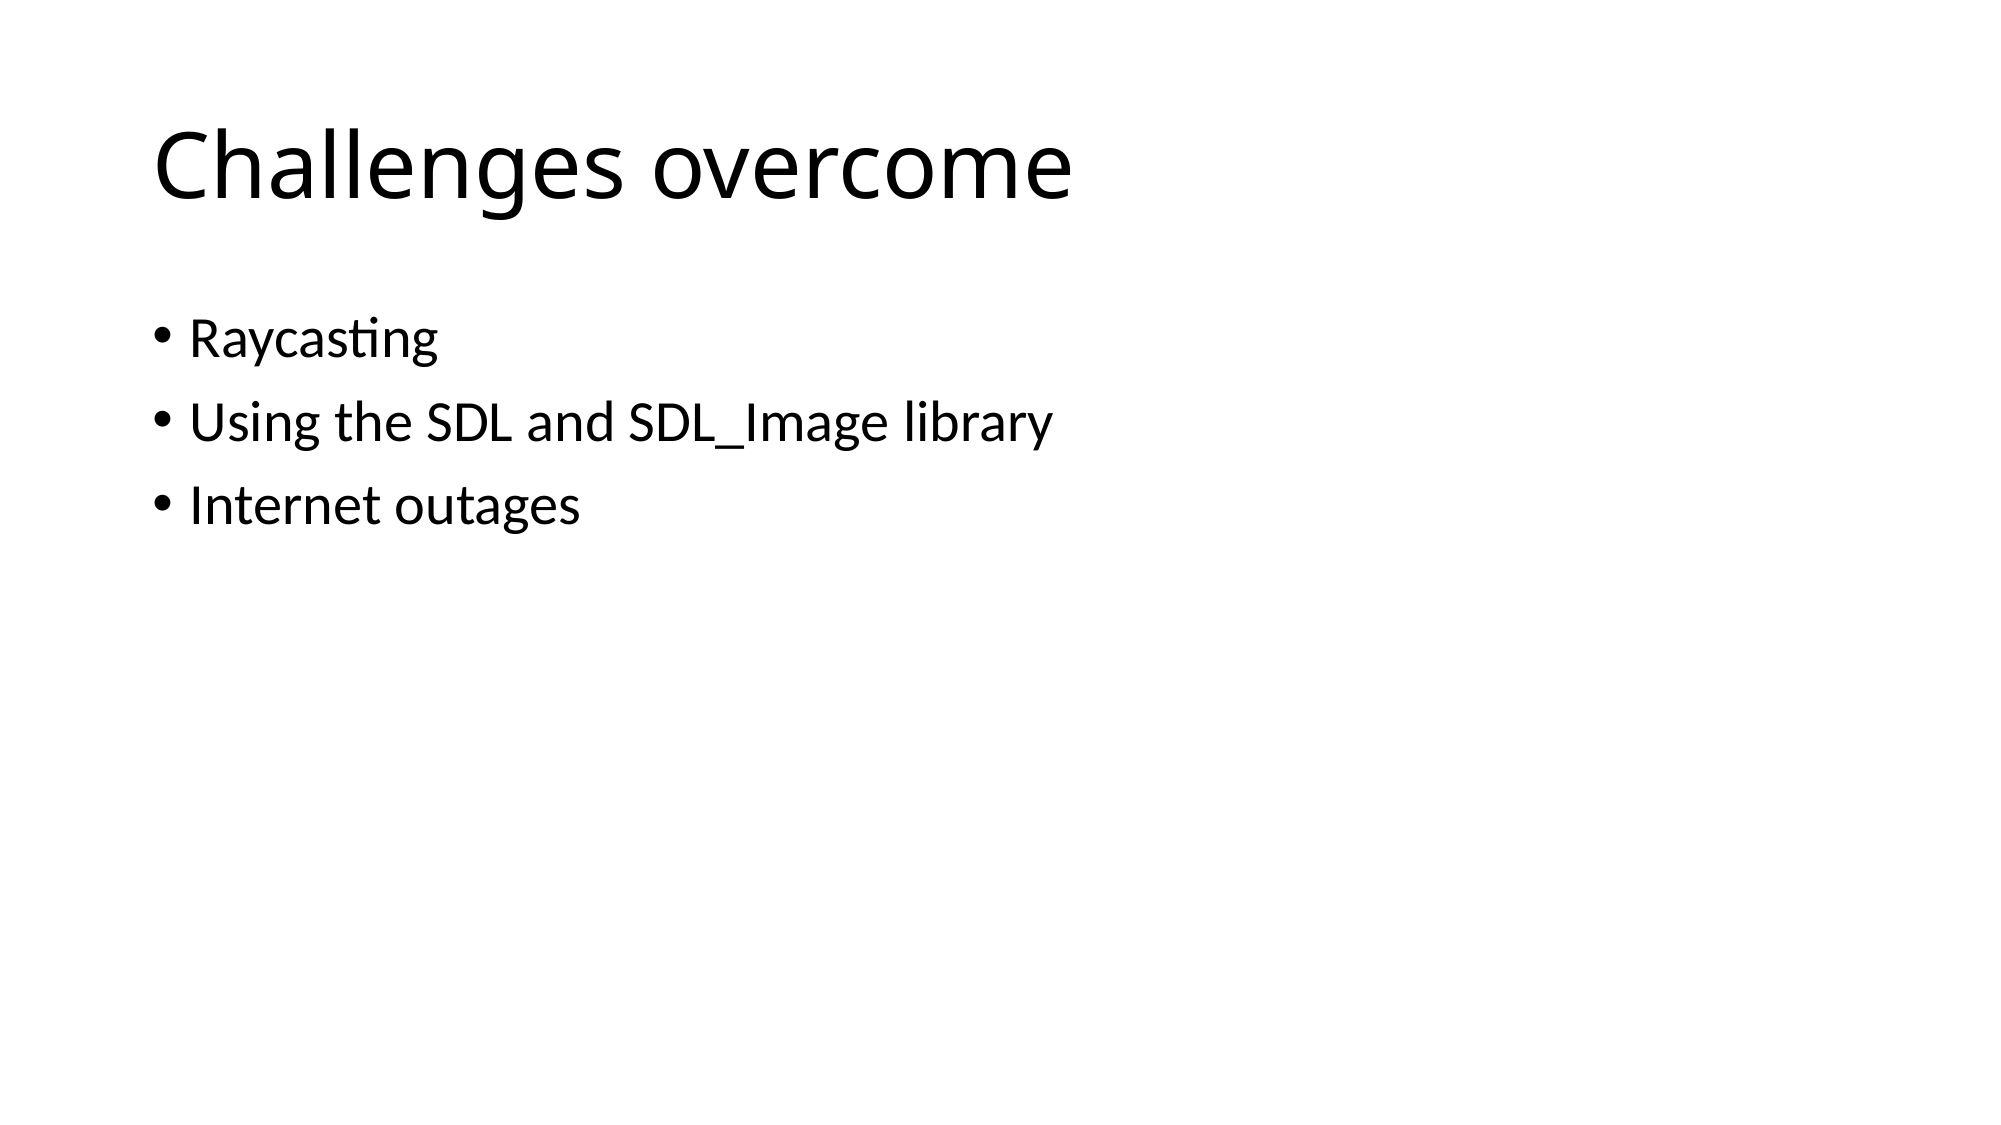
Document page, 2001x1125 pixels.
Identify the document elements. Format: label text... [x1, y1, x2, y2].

list Raycasting Using the SDL and SDL_Image library Internet outages [137, 299, 1863, 1014]
title Challenges overcome [137, 59, 1863, 278]
